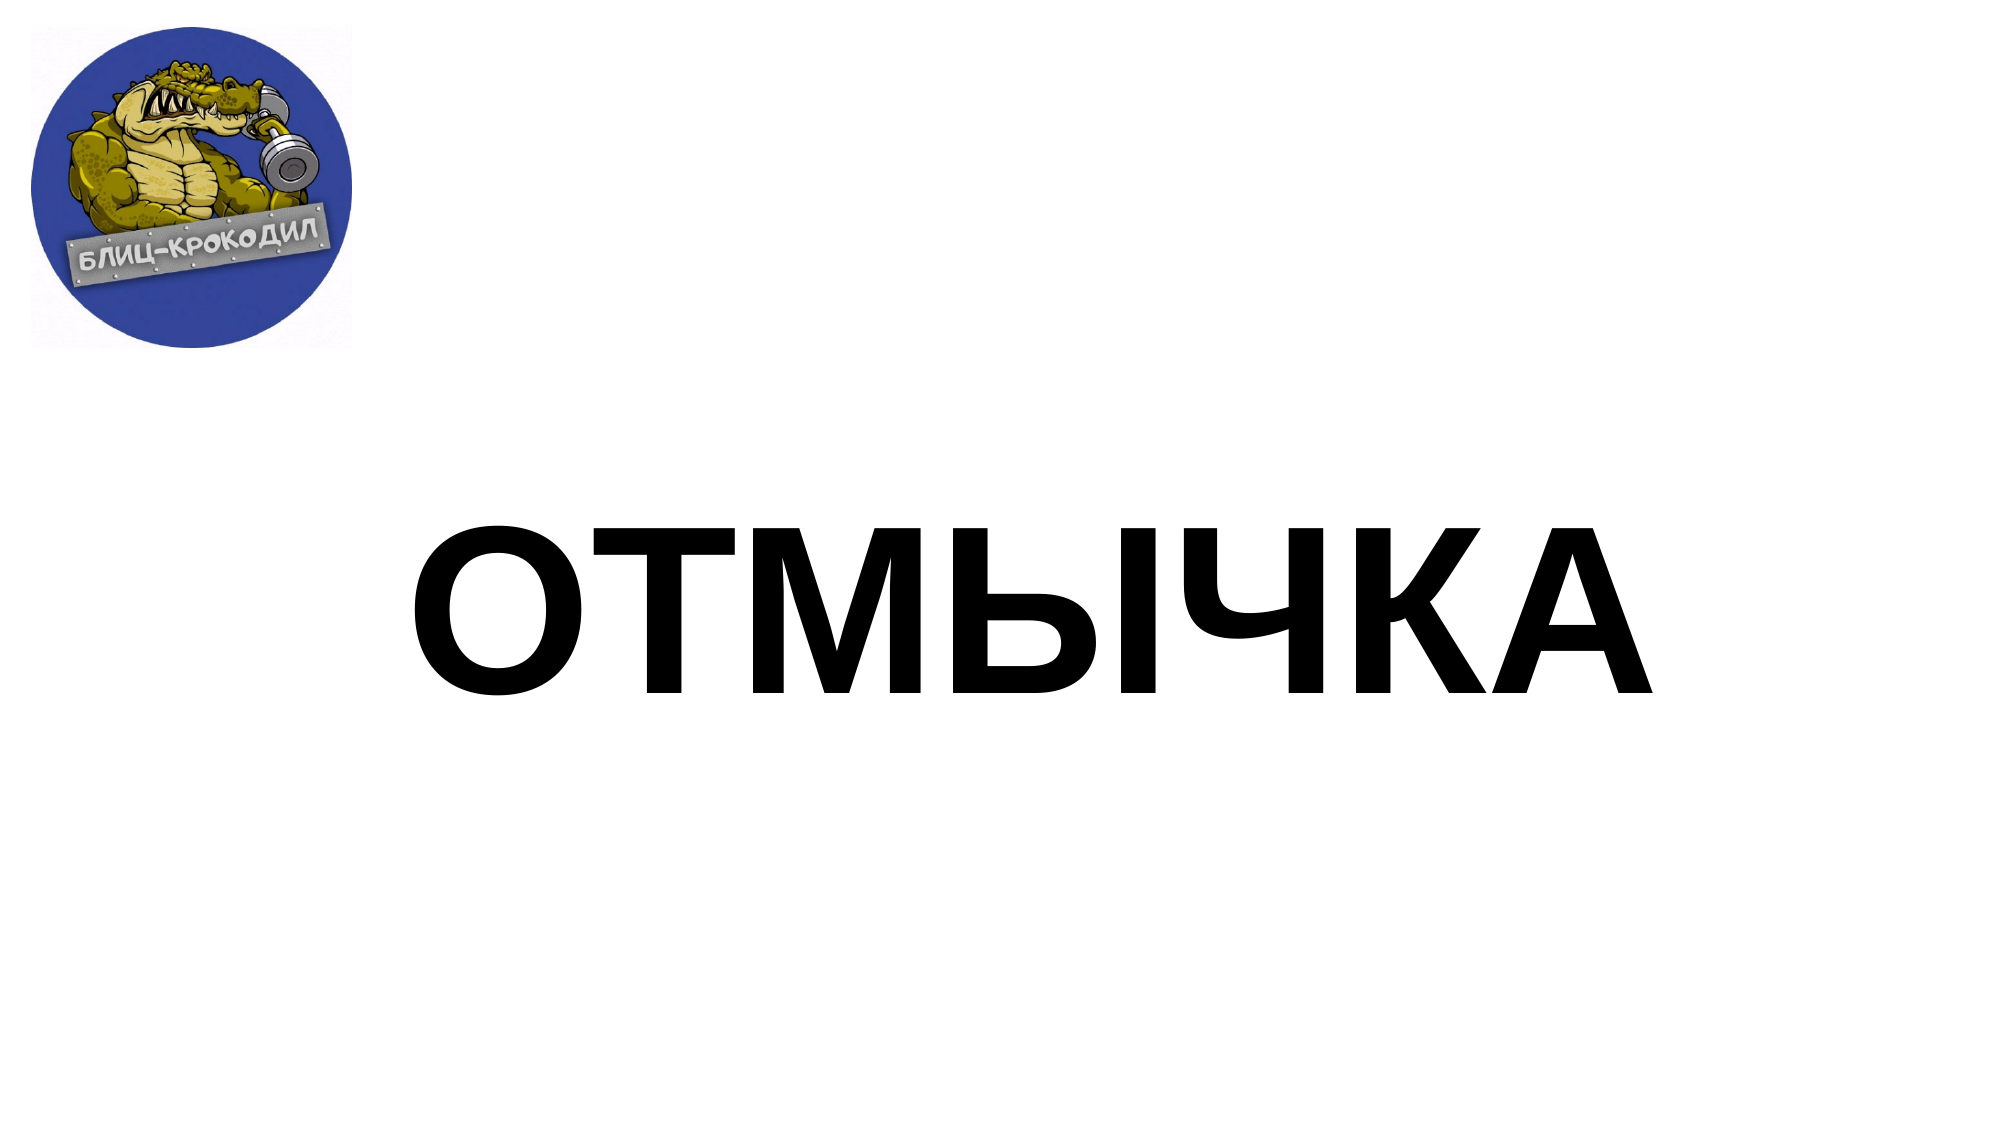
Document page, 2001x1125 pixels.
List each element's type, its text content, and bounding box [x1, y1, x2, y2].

title ОТМЫЧКА [282, 361, 1783, 754]
picture [31, 27, 352, 348]
